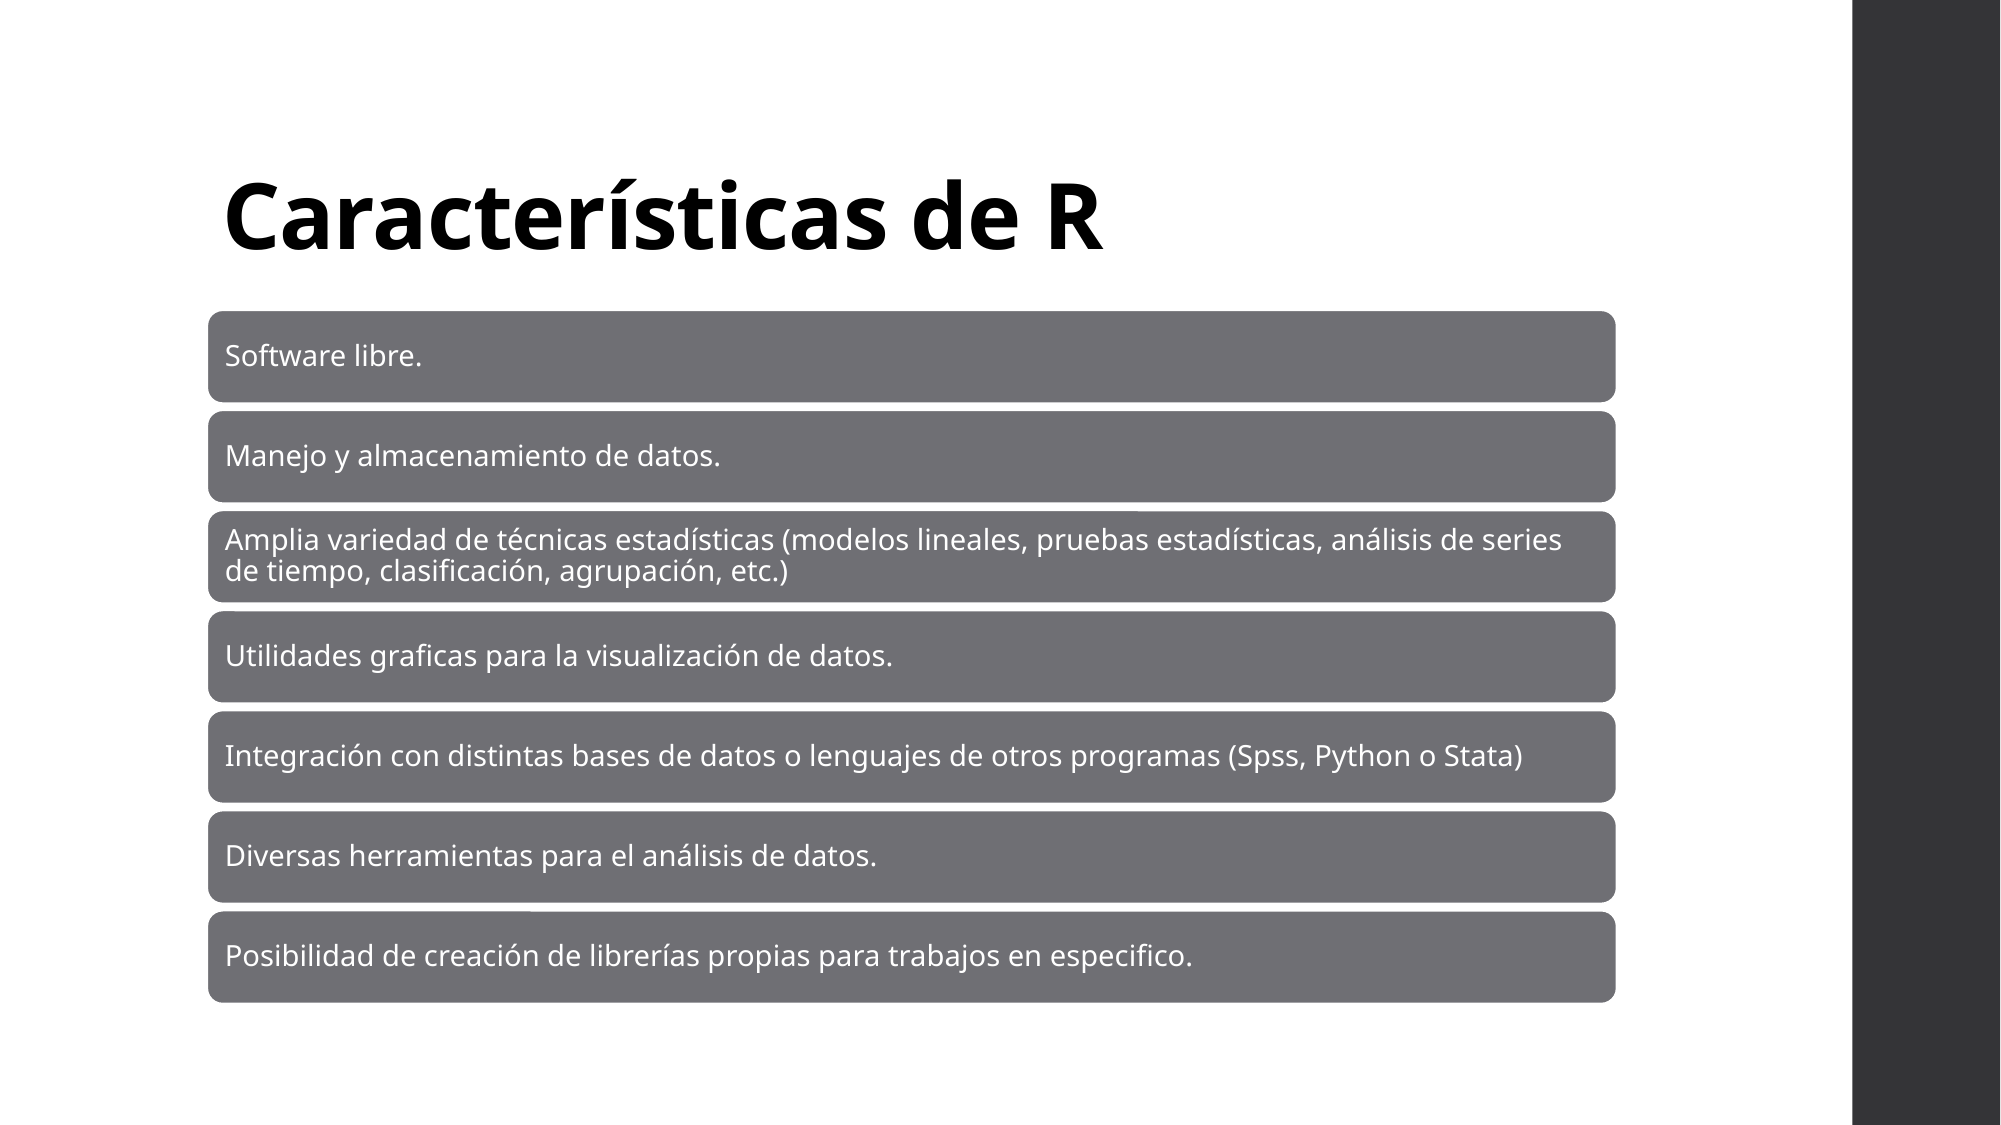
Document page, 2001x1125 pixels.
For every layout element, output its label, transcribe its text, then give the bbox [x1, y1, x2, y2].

title Características de R [206, 60, 1797, 278]
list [206, 299, 1618, 1015]
